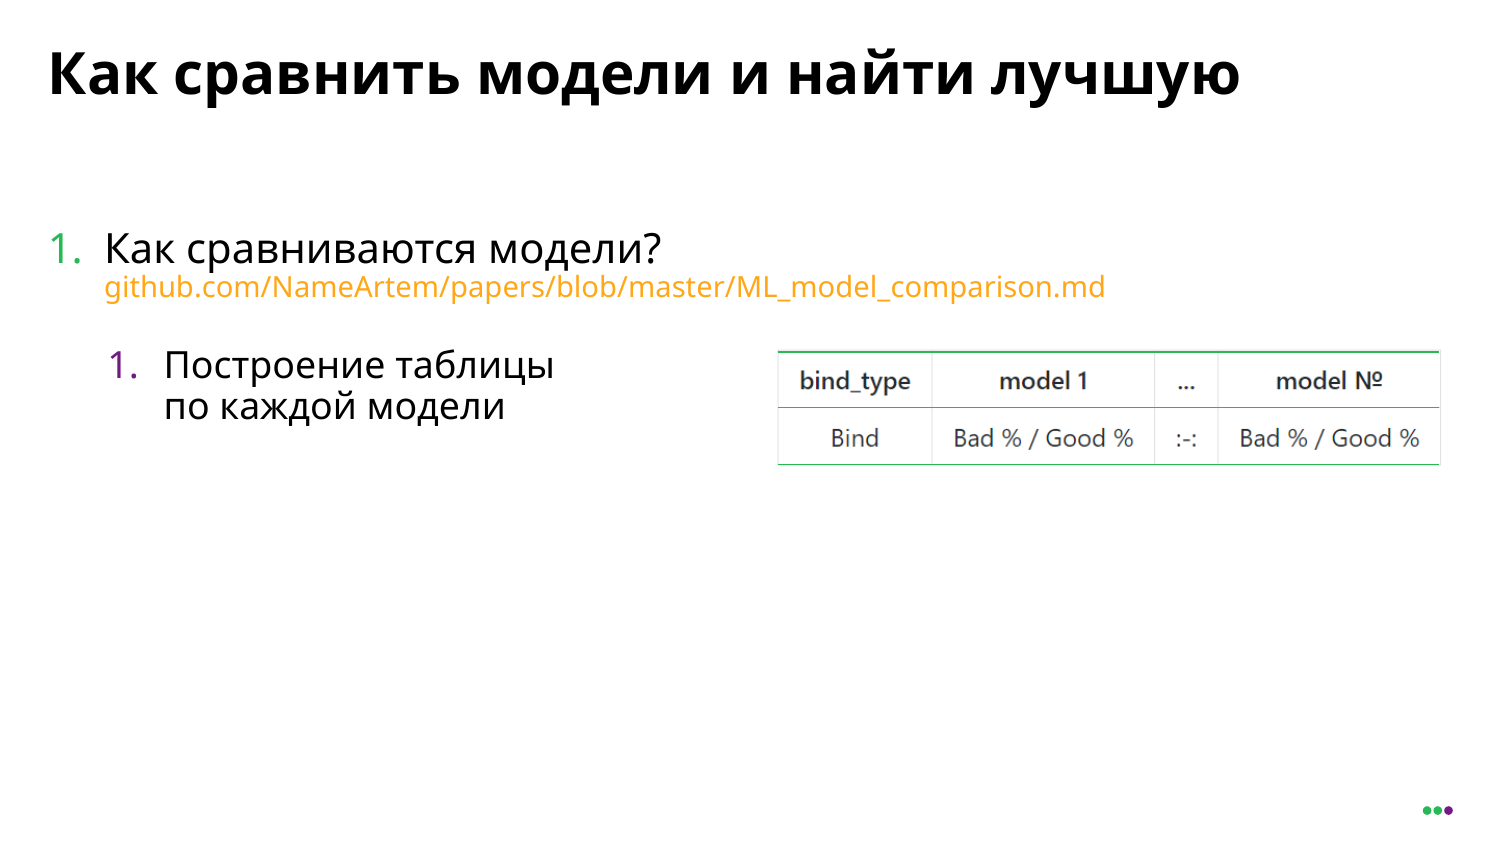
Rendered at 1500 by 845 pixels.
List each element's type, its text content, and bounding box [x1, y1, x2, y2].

list Как сравниваются модели? github.com/NameArtem/papers/blob/master/ML_model_comparison.md [47, 227, 1453, 715]
title Как сравнить модели и найти лучшую [47, 41, 1453, 139]
picture [763, 336, 1464, 478]
text_box Построение таблицы по каждой модели [107, 346, 666, 715]
